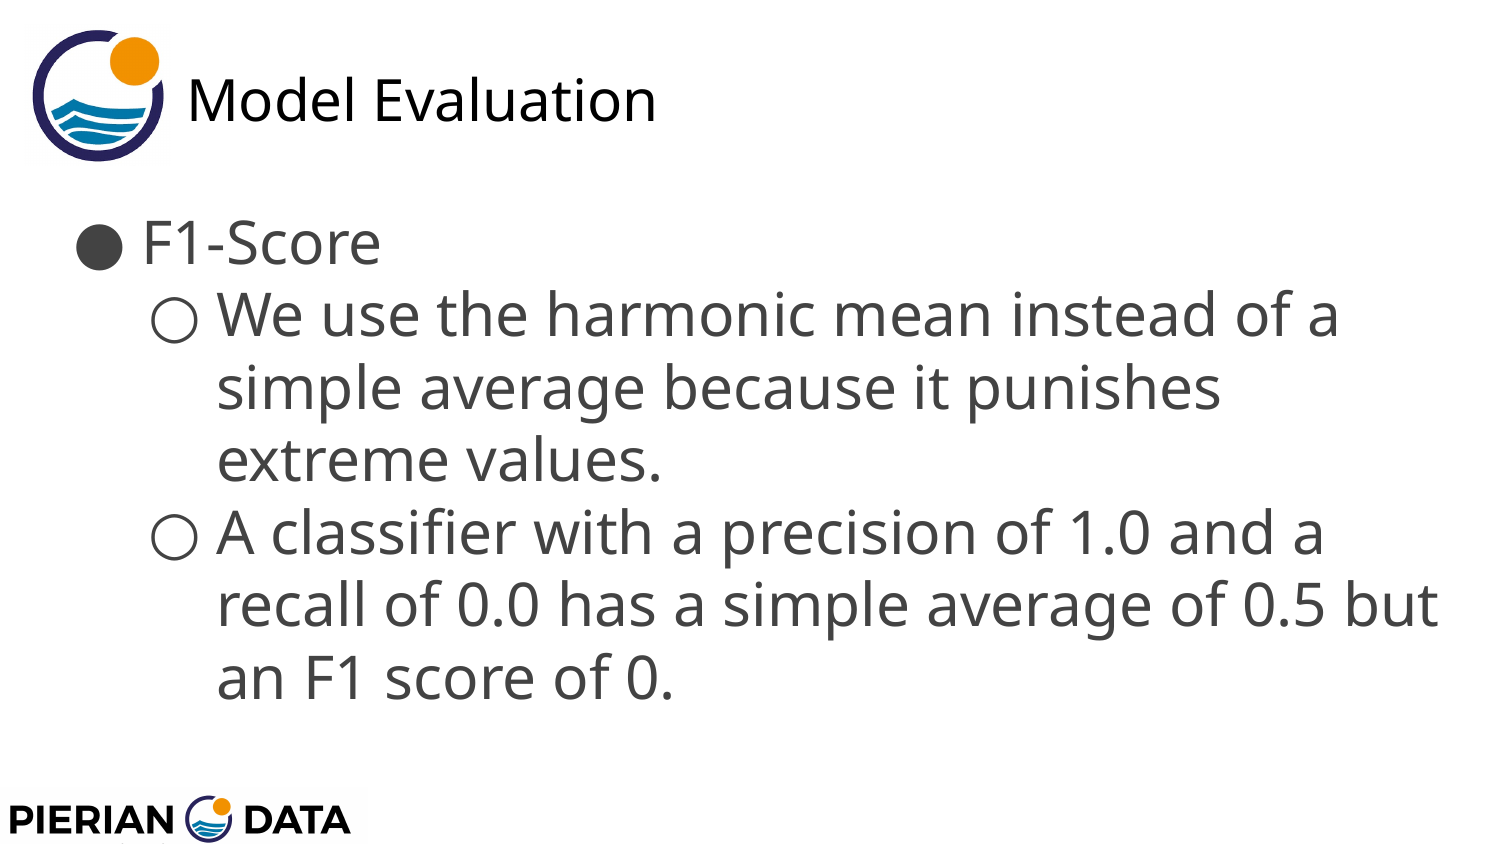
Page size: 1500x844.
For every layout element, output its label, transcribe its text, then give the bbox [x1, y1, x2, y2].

title Model Evaluation [176, 48, 1449, 143]
picture [24, 24, 172, 167]
picture [0, 787, 368, 844]
list F1-Score We use the harmonic mean instead of a simple average because it punishes extreme values. A classifier with a precision of 1.0 and a recall of 0.0 has a simple average of 0.5 but an F1 score of 0. [51, 189, 1476, 750]
